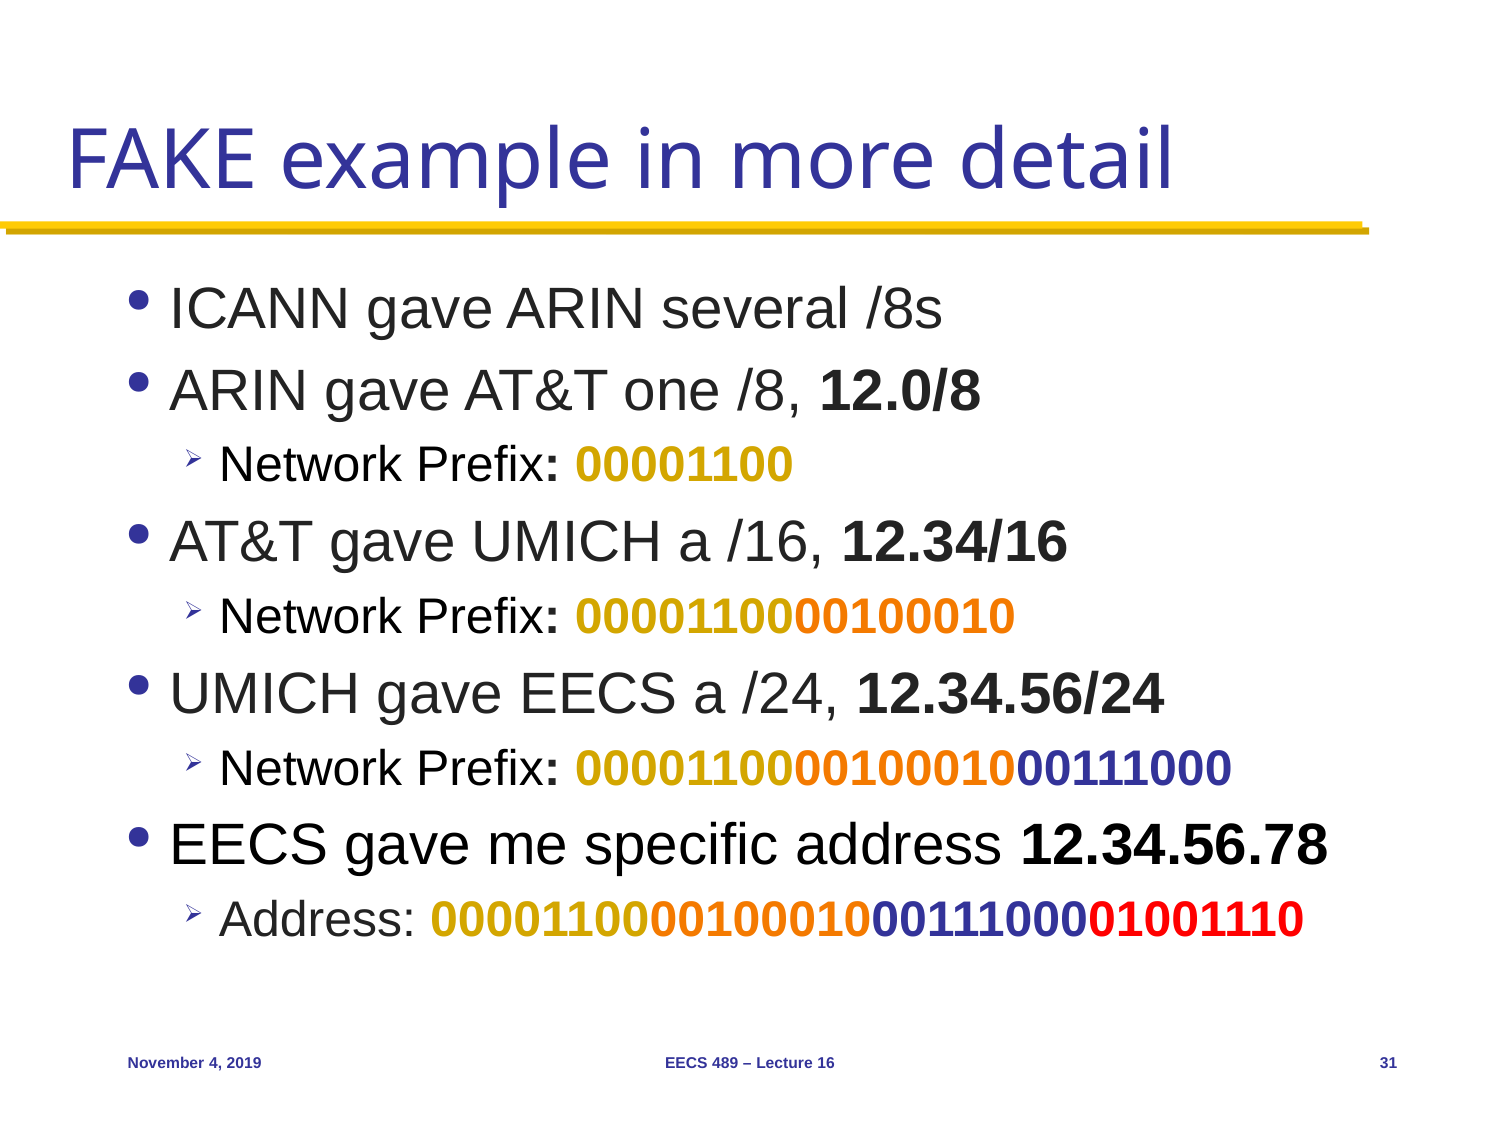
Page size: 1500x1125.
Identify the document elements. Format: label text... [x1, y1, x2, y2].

slide_number 31 [1312, 1024, 1413, 1101]
title FAKE example in more detail [49, 24, 1451, 213]
footer EECS 489 – Lecture 16 [512, 1024, 988, 1101]
list ICANN gave ARIN several /8s ARIN gave AT&T one /8, 12.0/8 Network Prefix: 00001100 AT&T gave UMICH a /16, 12.34/16 Network Prefix: 0000110000100010 UMICH gave EECS a /24, 12.34.56/24 Network Prefix: 000011000010001000111000 EECS gave me specific address 12.34.56.78 Address: 00001100001000100011100001001110 [112, 262, 1413, 988]
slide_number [112, 1024, 426, 1101]
